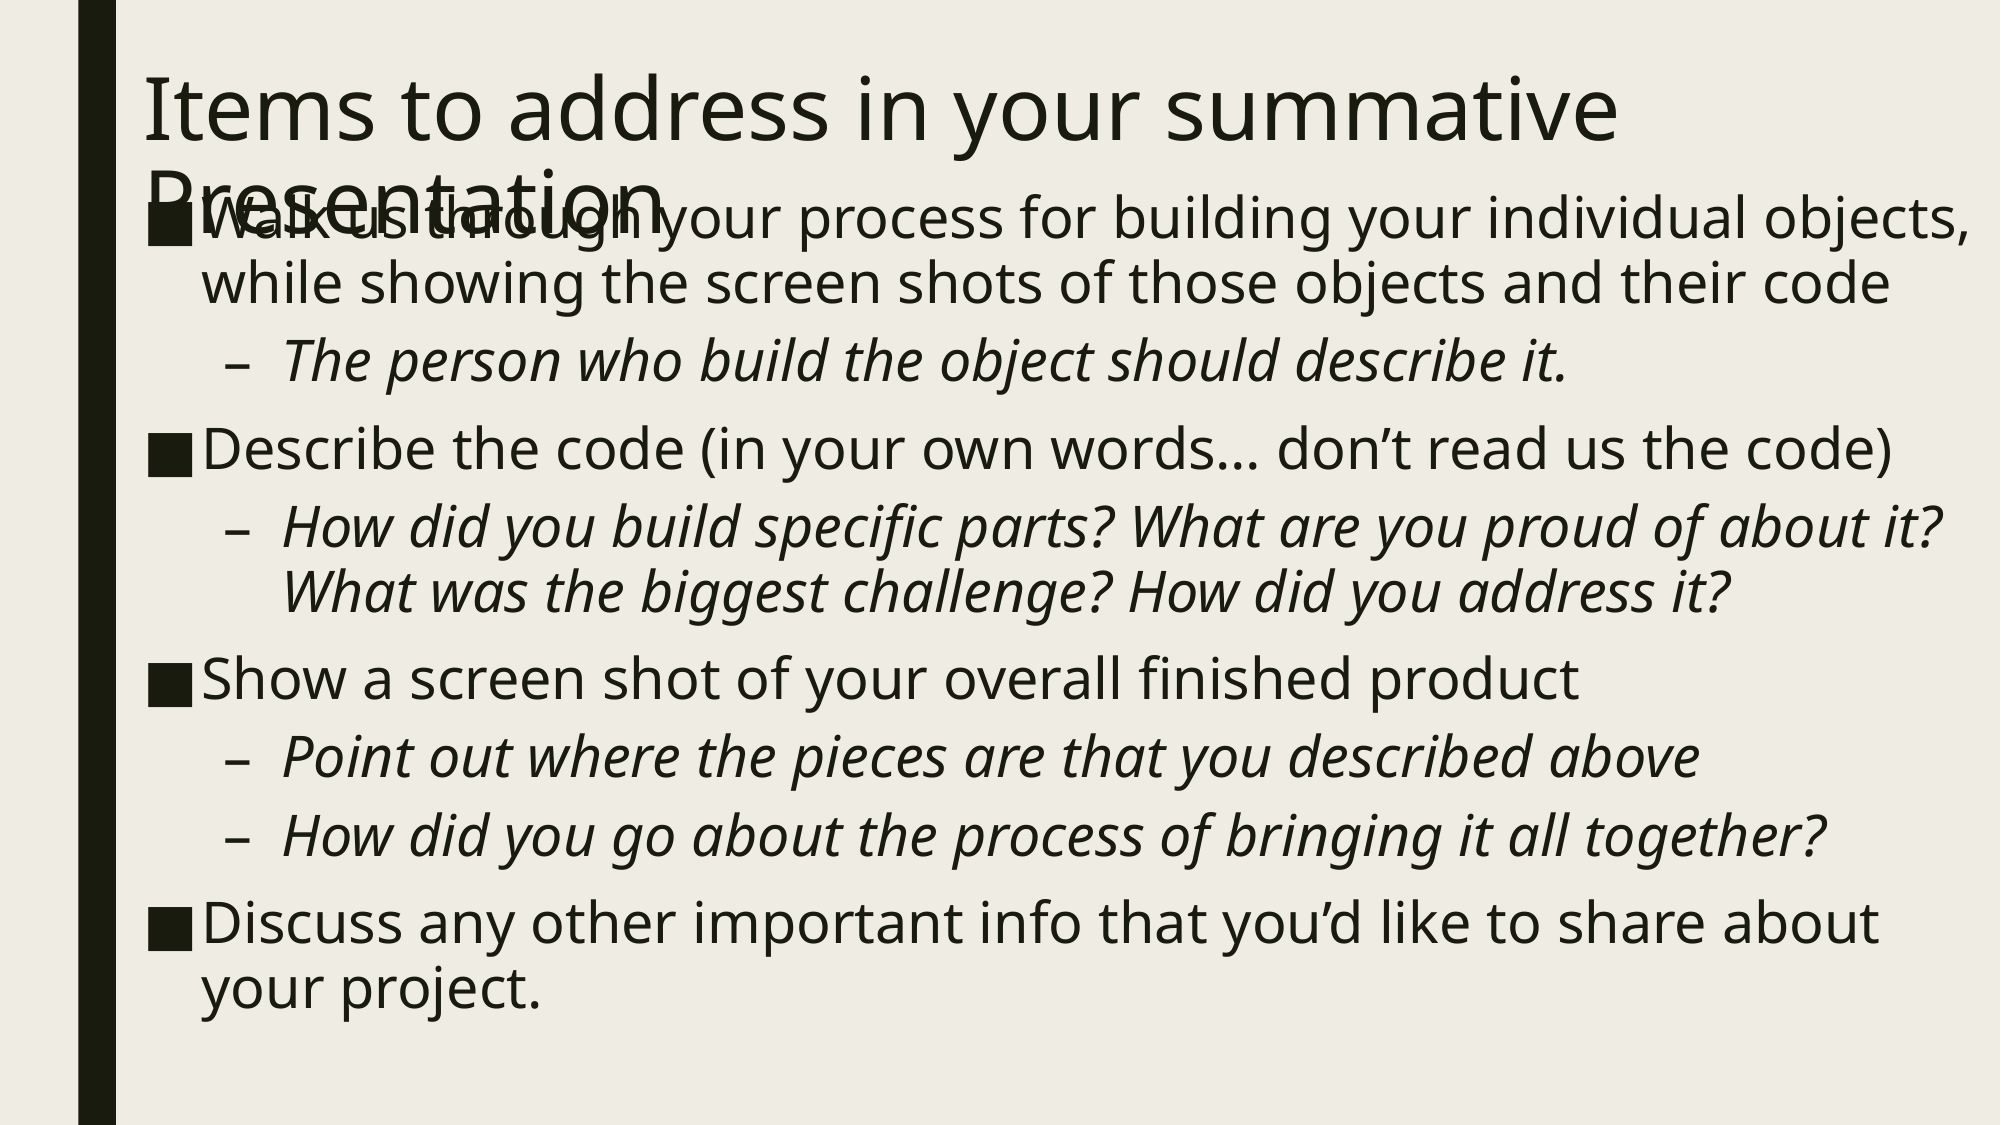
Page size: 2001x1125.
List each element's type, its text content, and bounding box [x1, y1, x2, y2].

list Walk us through your process for building your individual objects, while showing the screen shots of those objects and their code The person who build the object should describe it. Describe the code (in your own words… don’t read us the code) How did you build specific parts? What are you proud of about it? What was the biggest challenge? How did you address it? Show a screen shot of your overall finished product Point out where the pieces are that you described above How did you go about the process of bringing it all together? Discuss any other important info that you’d like to share about your project. [128, 179, 2000, 1069]
title Items to address in your summative Presentation [128, 57, 1991, 179]
